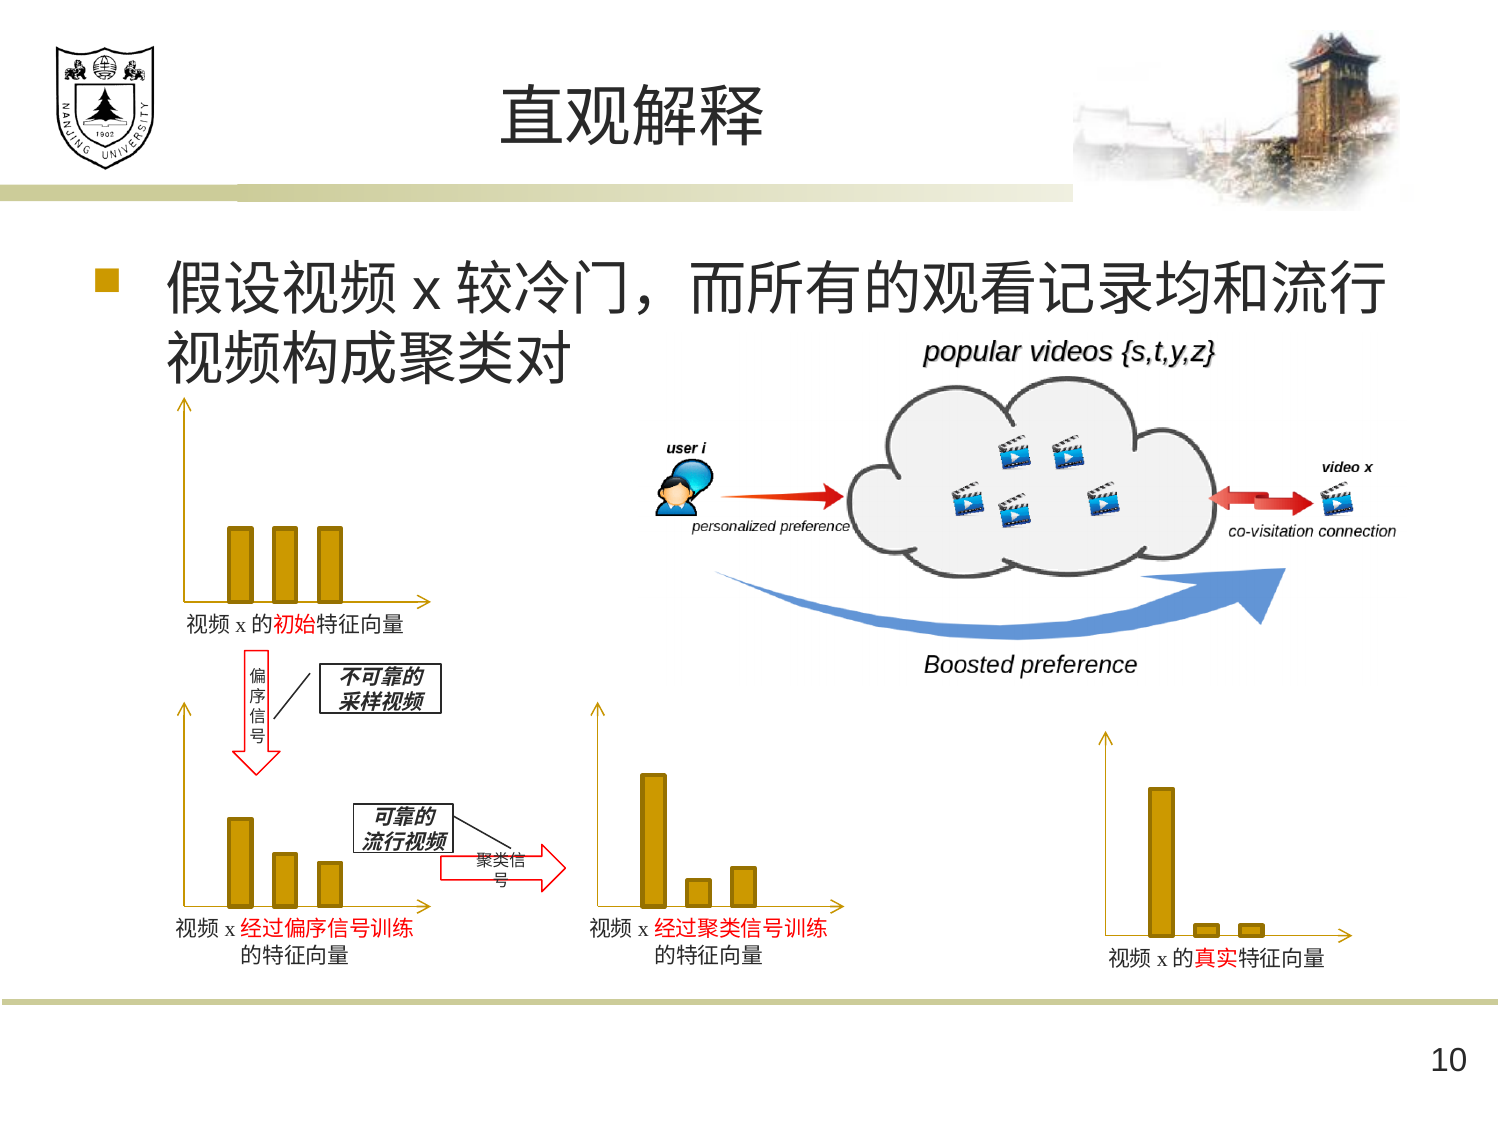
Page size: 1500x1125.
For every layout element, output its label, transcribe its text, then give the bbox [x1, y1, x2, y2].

text_box 可靠的 流行视频 [435, 804, 472, 853]
picture [631, 326, 1412, 696]
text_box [159, 396, 432, 646]
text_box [159, 701, 432, 977]
picture [50, 42, 160, 173]
picture [2, 999, 1498, 1005]
title 直观解释 [171, 66, 1093, 161]
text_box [572, 701, 845, 977]
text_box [1080, 730, 1353, 980]
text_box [232, 650, 283, 700]
picture [1073, 30, 1400, 211]
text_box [477, 805, 529, 931]
text_box 不可靠的 采样视频 [320, 664, 441, 713]
slide_number 10 [1329, 1030, 1483, 1106]
